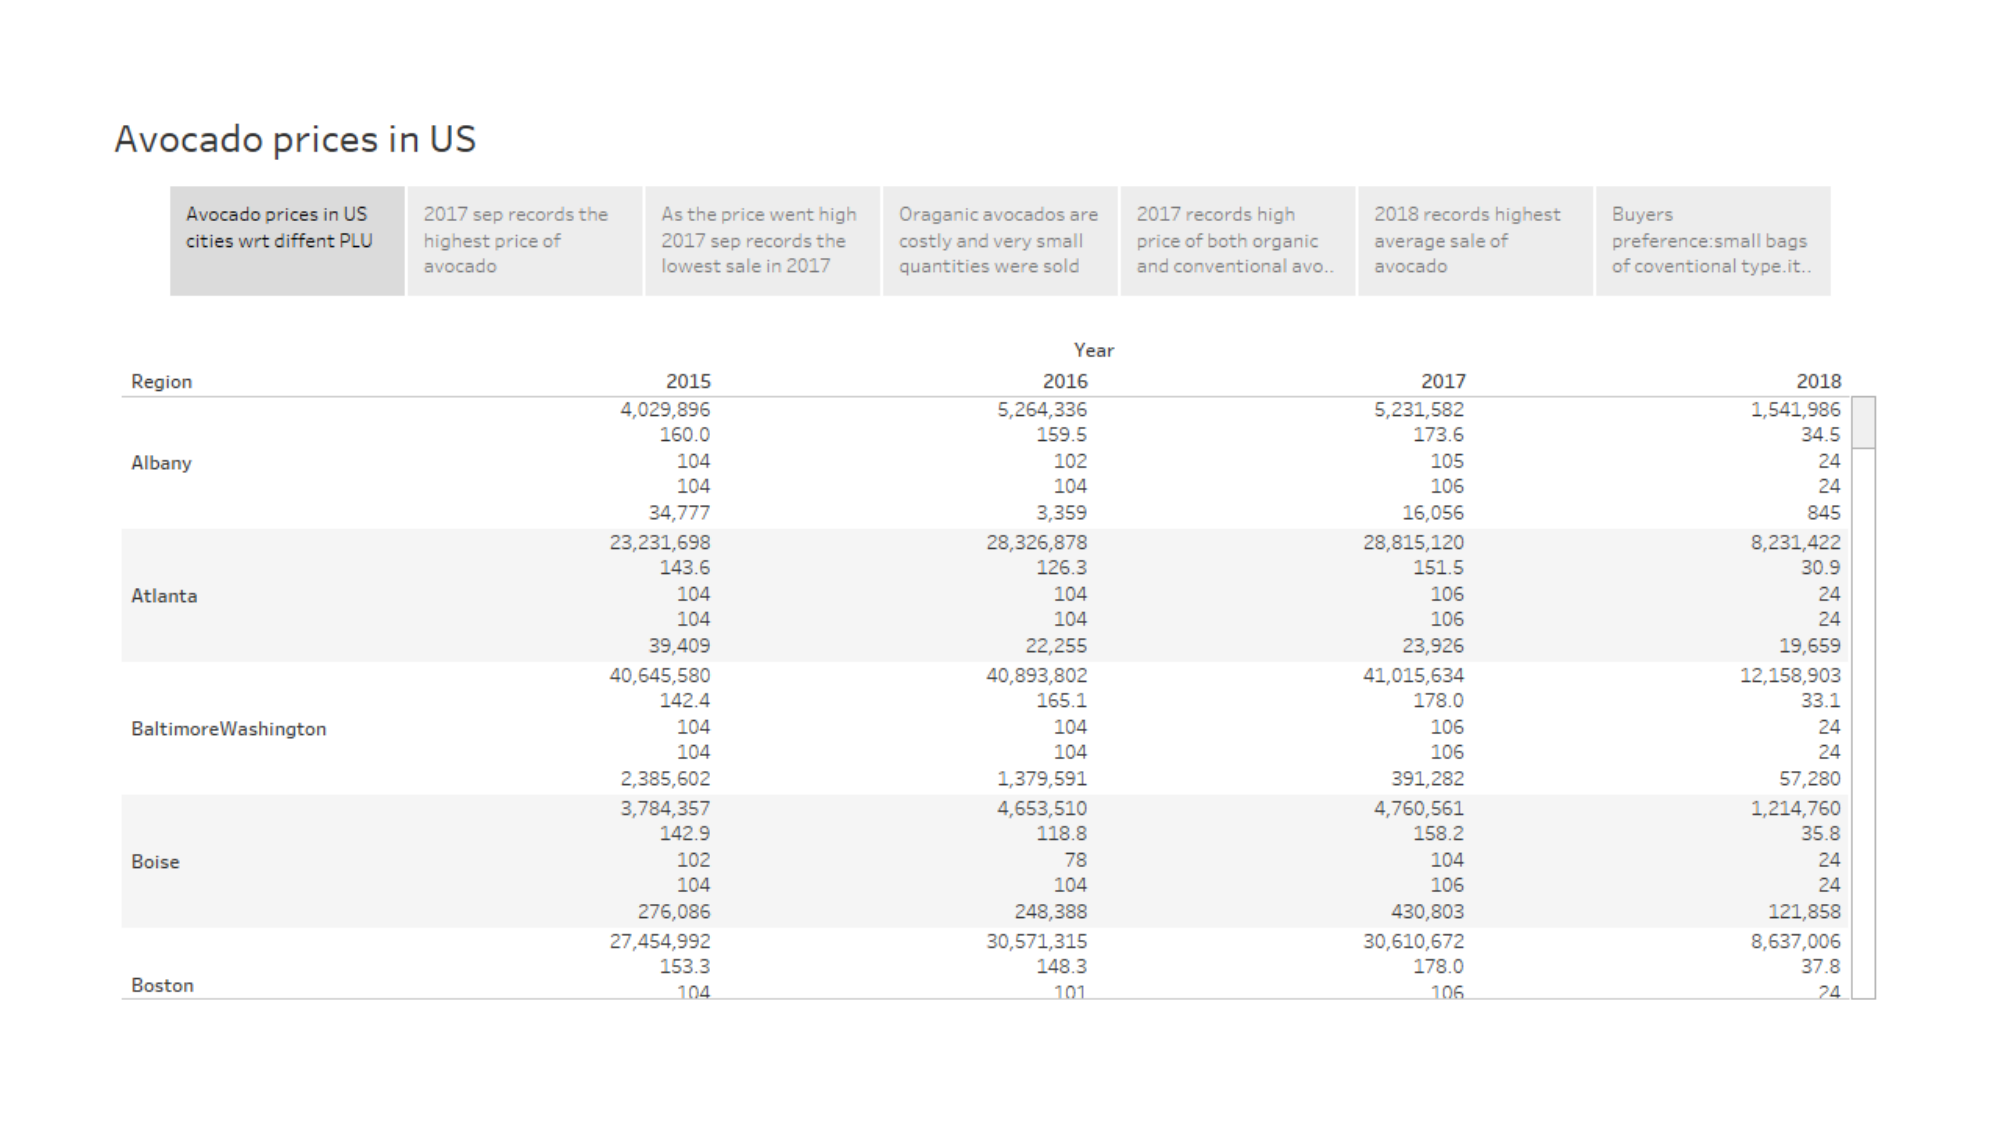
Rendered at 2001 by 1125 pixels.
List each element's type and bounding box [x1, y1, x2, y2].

picture [97, 99, 1903, 1025]
